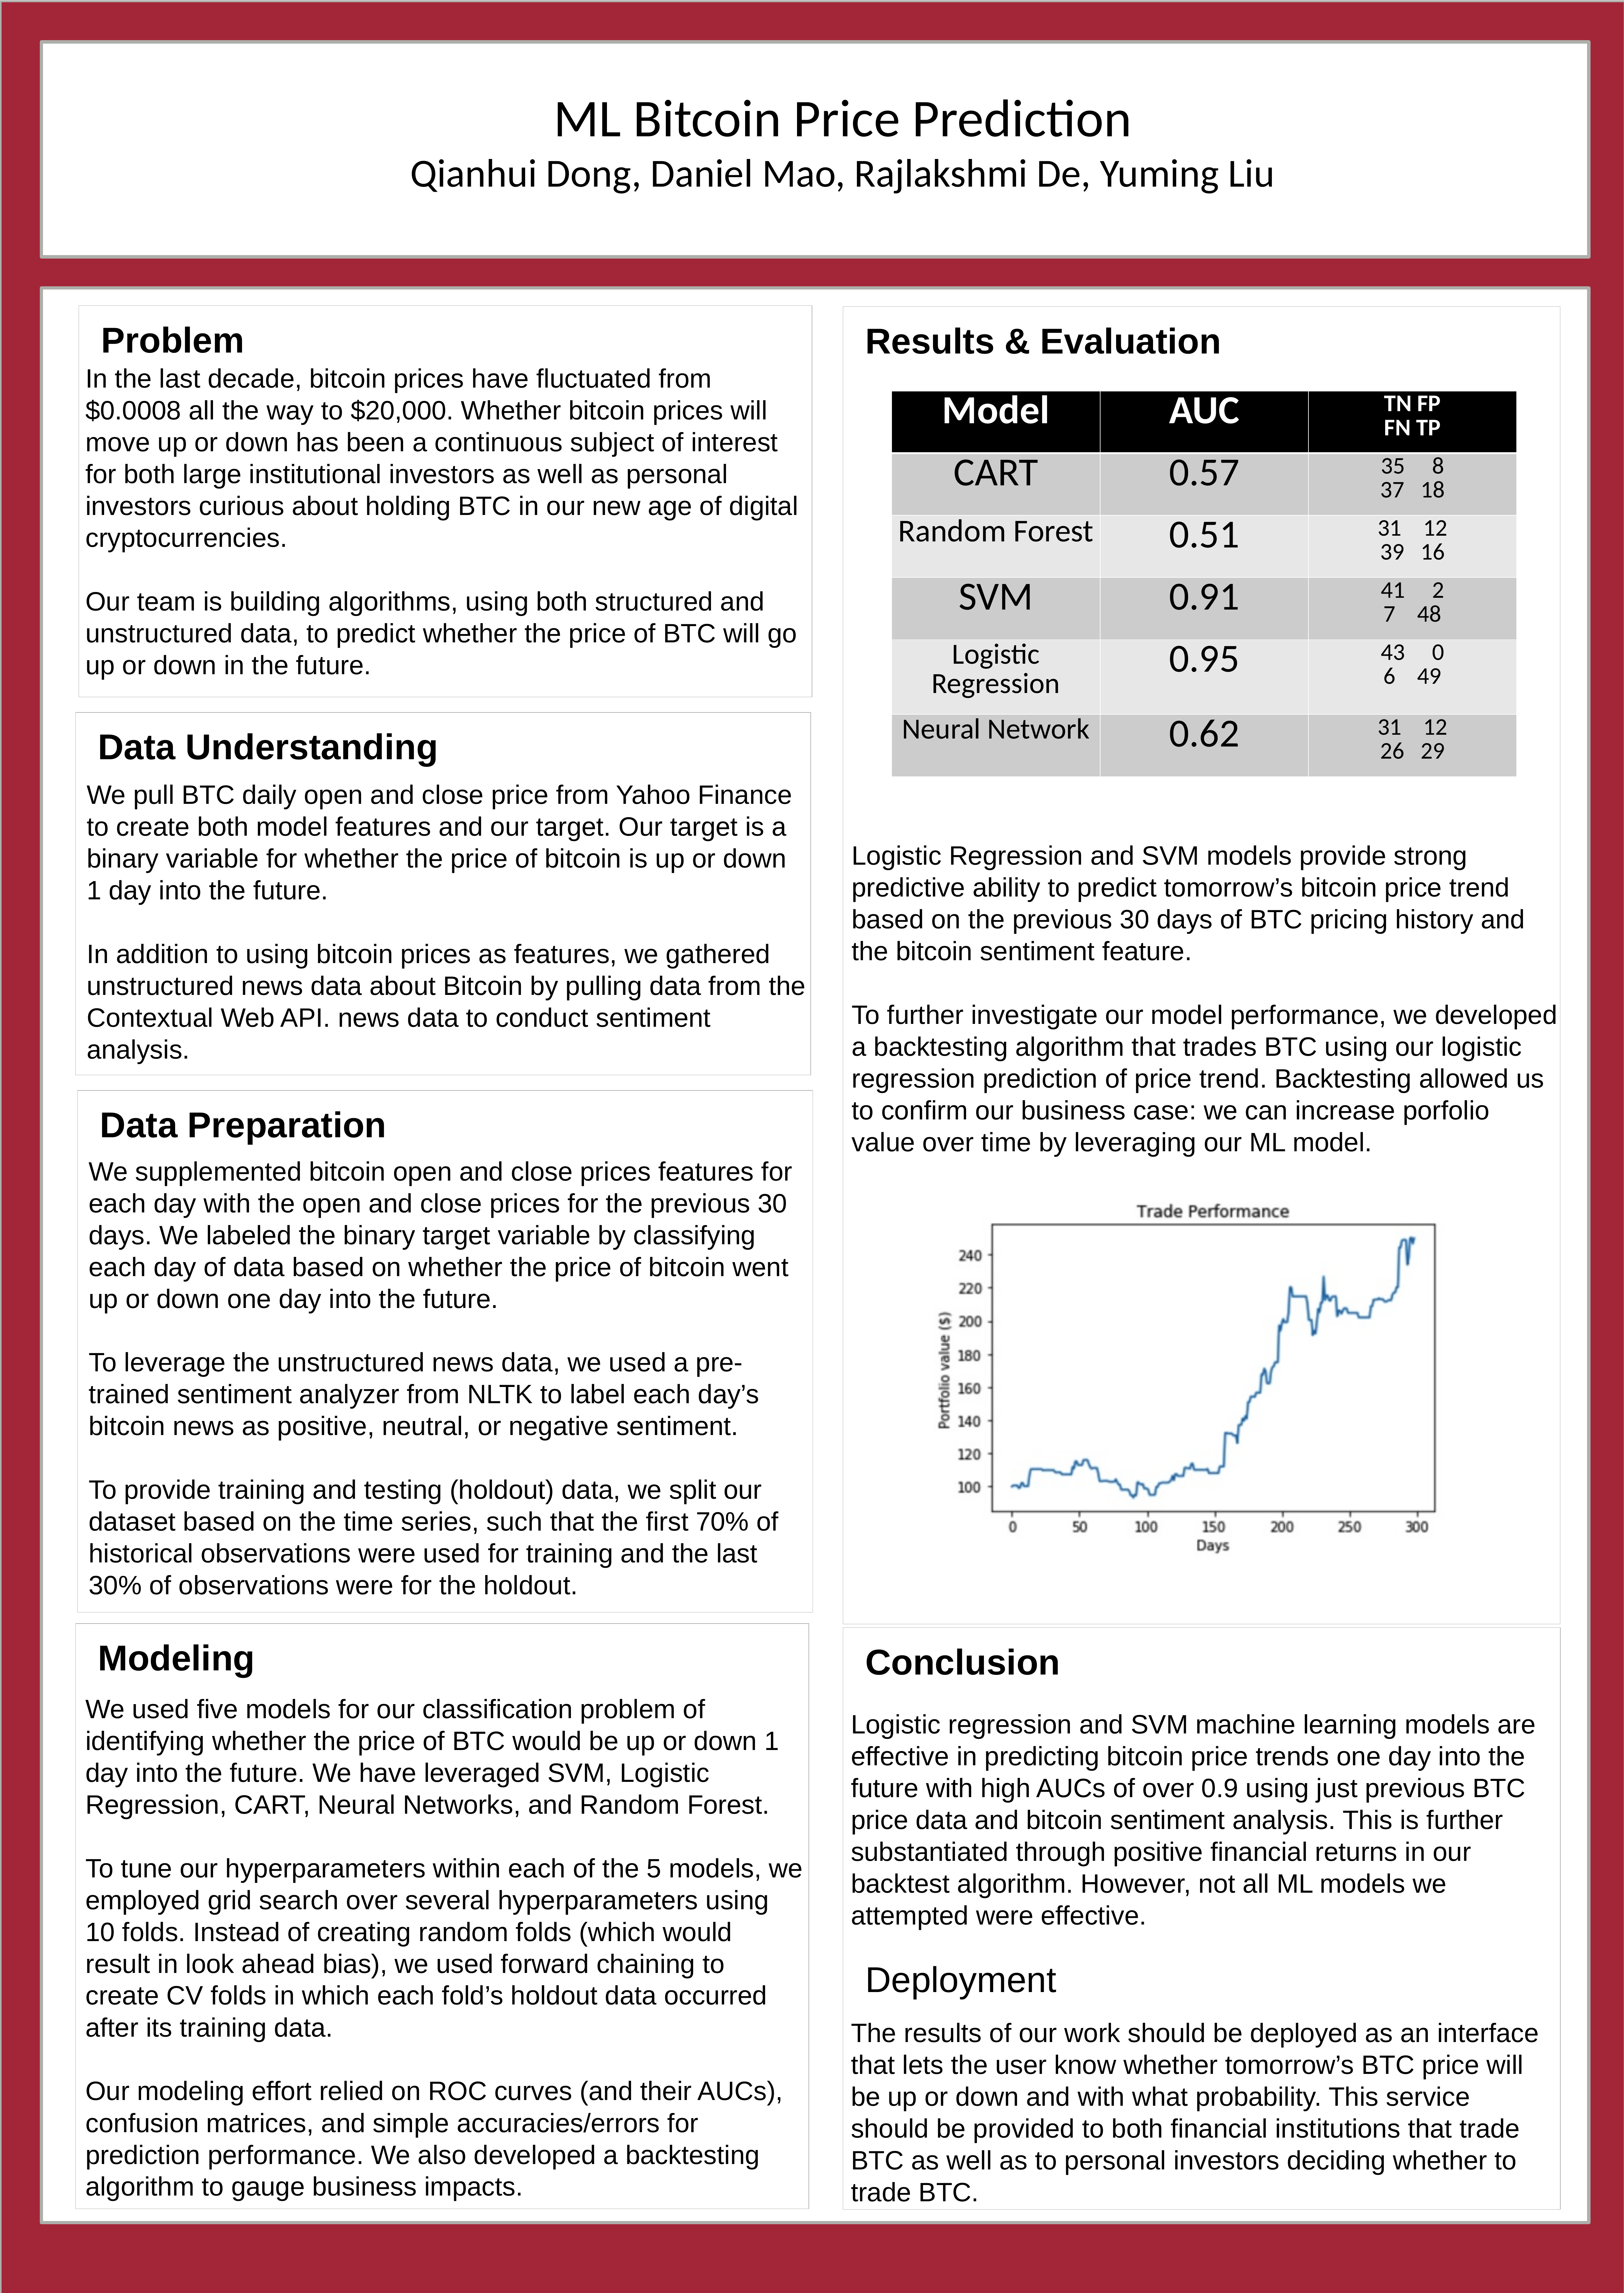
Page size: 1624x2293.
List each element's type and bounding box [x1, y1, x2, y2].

text_box [0, 1, 1624, 2293]
picture [915, 1202, 1451, 1561]
